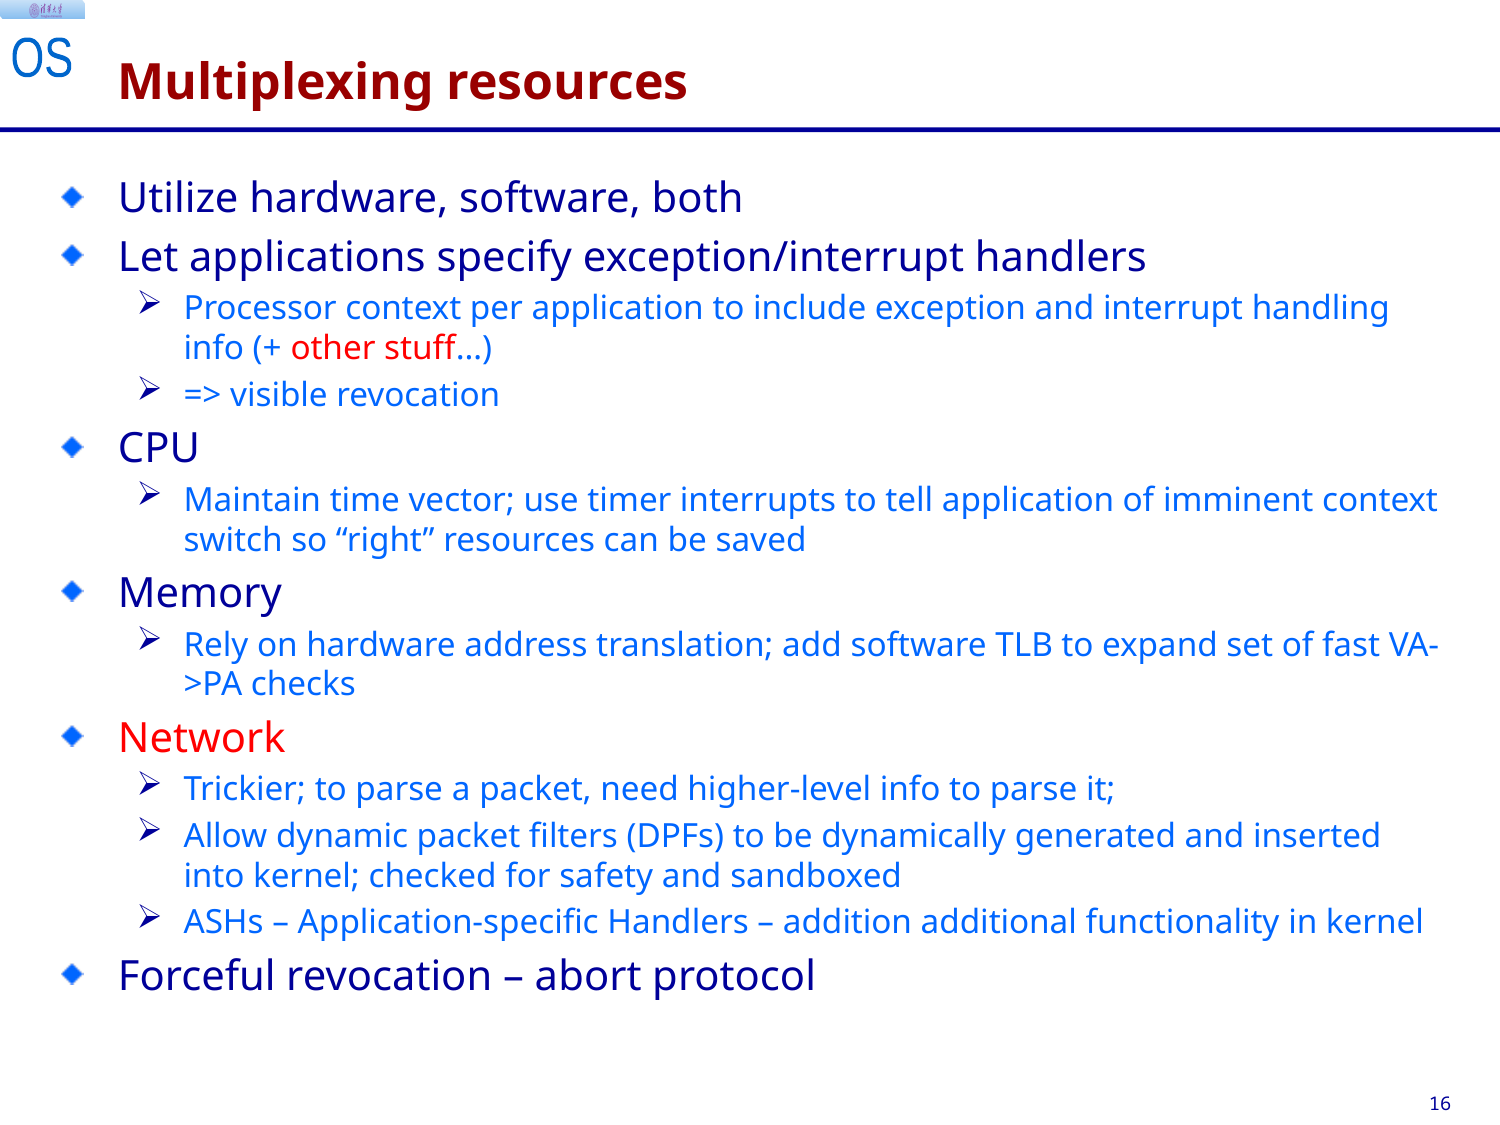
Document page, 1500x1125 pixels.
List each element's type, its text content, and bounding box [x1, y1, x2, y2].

picture [61, 579, 84, 602]
picture [61, 724, 84, 747]
list Utilize hardware, software, both Let applications specify exception/interrupt handlers Processor context per application to include exception and interrupt handling info (+ other stuff…) => visible revocation CPU Maintain time vector; use timer interrupts to tell application of imminent context switch so “right” resources can be saved Memory Rely on hardware address translation; add software TLB to expand set of fast VA->PA checks Network Trickier; to parse a packet, need higher-level info to parse it; Allow dynamic packet filters (DPFs) to be dynamically generated and inserted into kernel; checked for safety and sandboxed ASHs – Application-specific Handlers – addition additional functionality in kernel Forceful revocation – abort protocol [46, 163, 1466, 1034]
picture [61, 185, 84, 208]
picture [61, 435, 84, 458]
picture [0, 0, 85, 19]
picture [61, 962, 84, 985]
picture [61, 243, 84, 266]
title Multiplexing resources [102, 18, 1409, 118]
